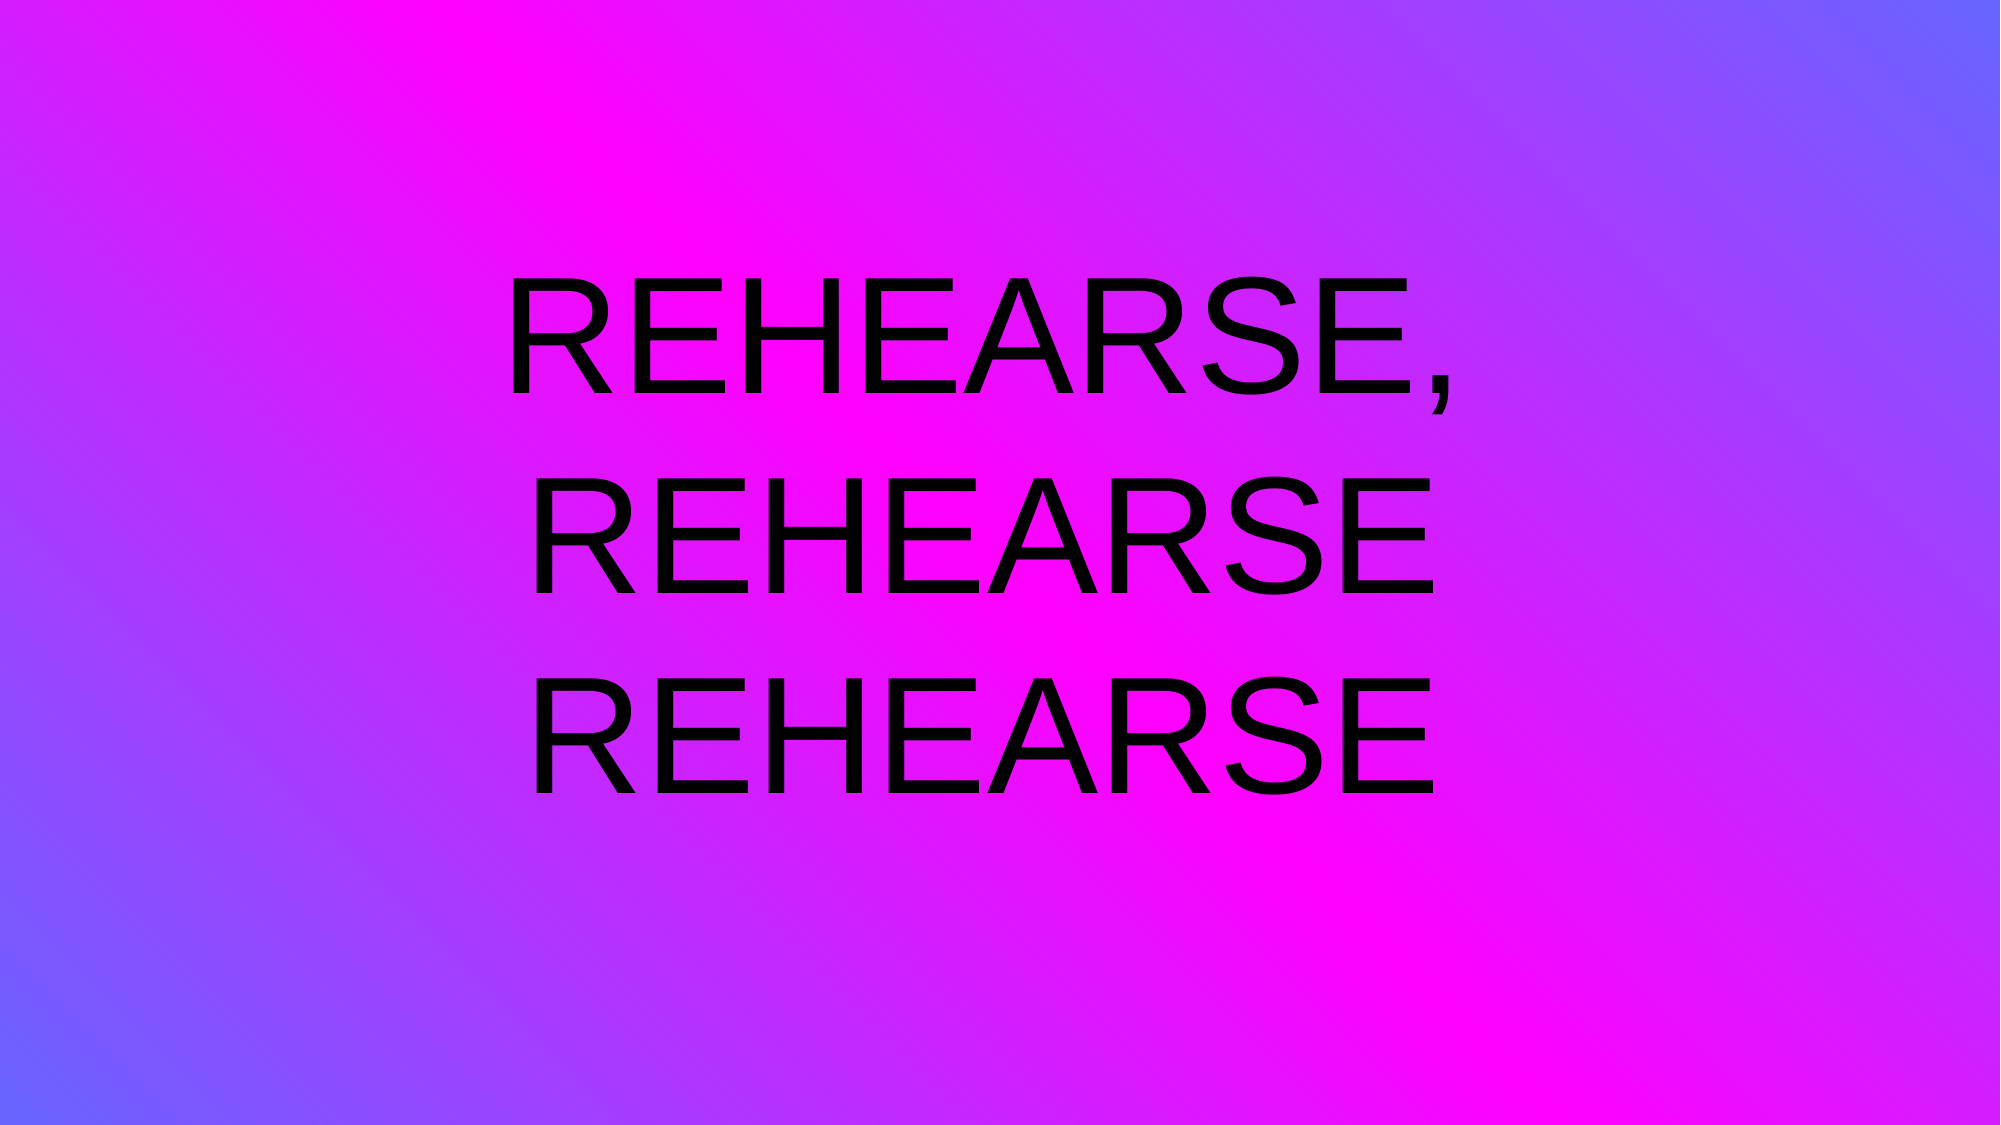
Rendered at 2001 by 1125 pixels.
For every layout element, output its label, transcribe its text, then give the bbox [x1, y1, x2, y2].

title REHEARSE, REHEARSE REHEARSE [82, 432, 1883, 621]
